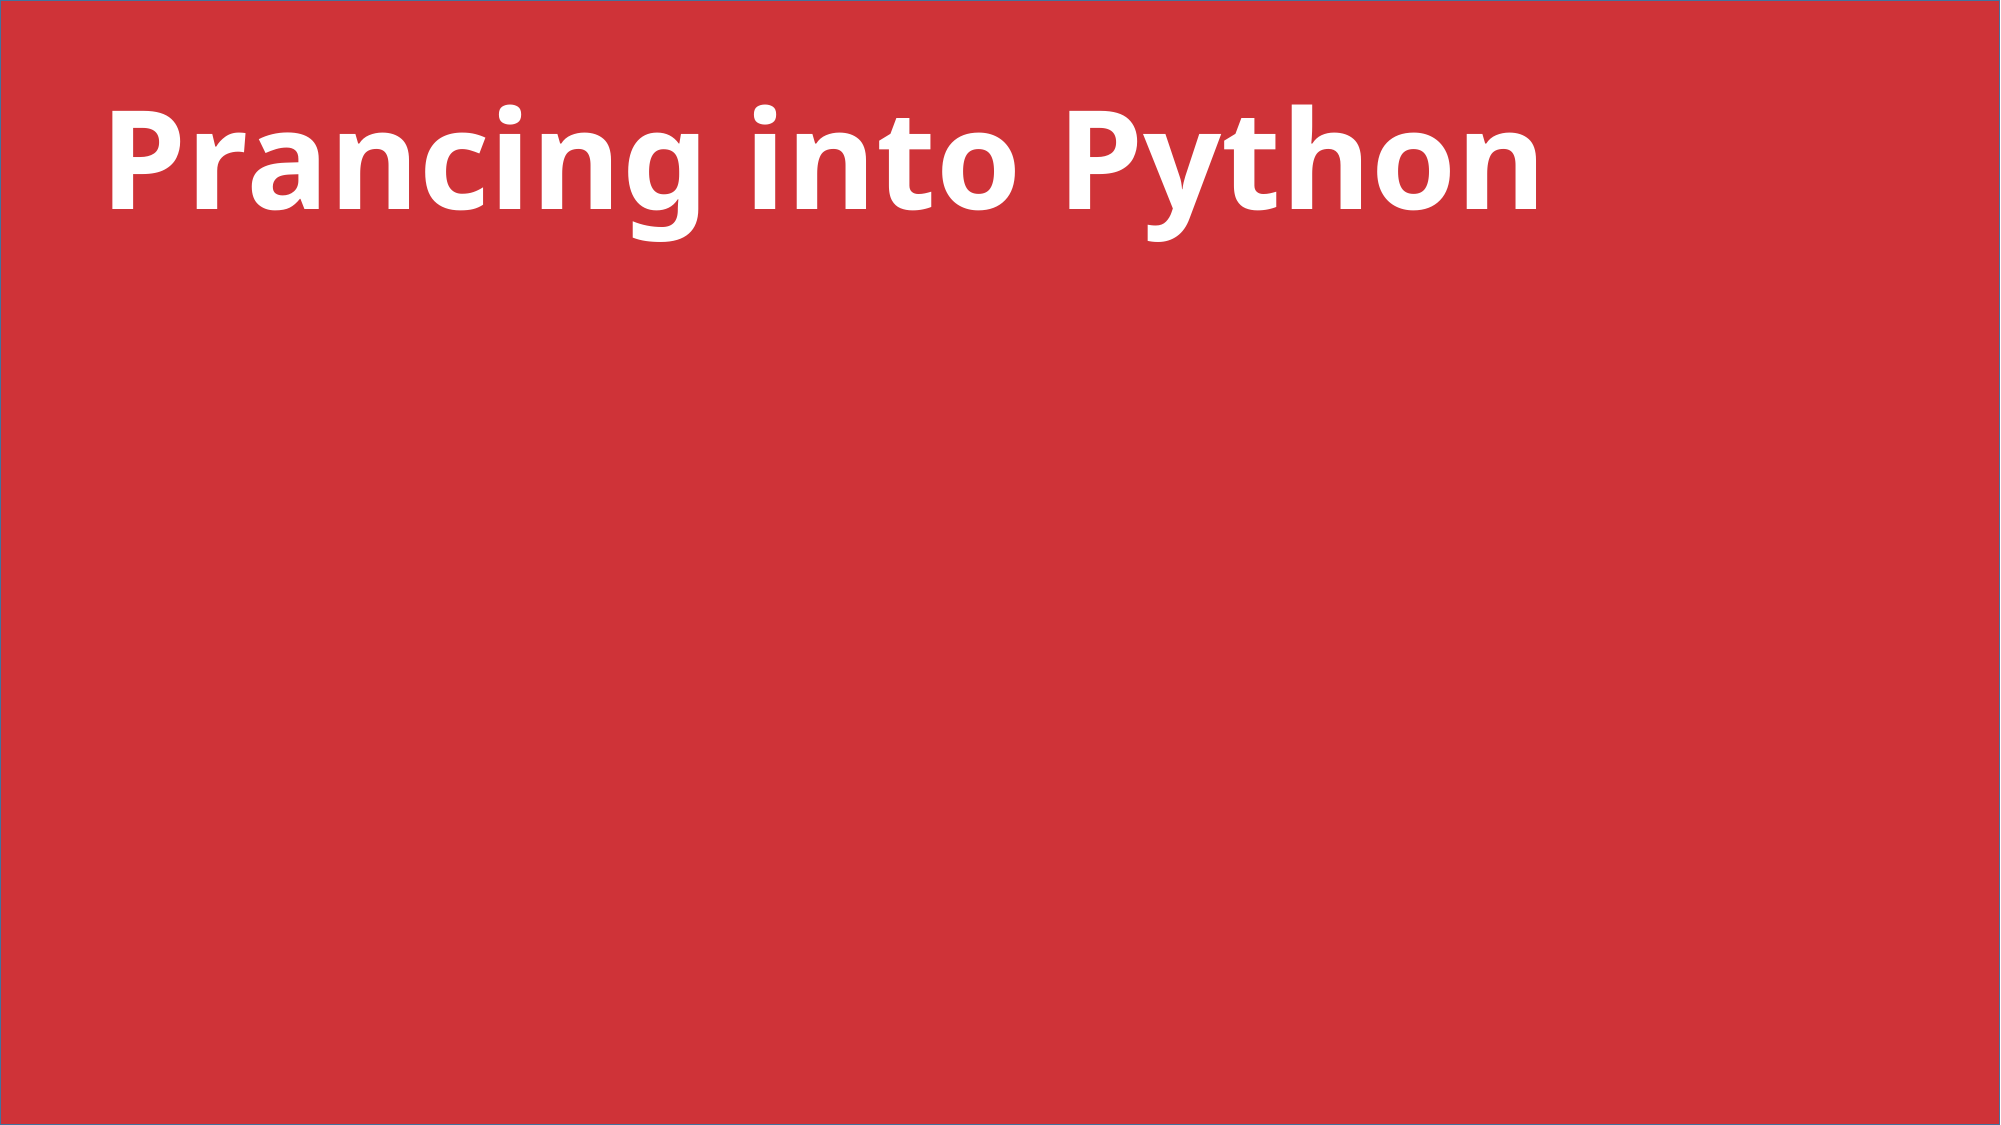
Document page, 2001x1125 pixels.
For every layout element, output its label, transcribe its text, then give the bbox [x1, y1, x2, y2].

text_box [0, 0, 2000, 1125]
text_box Prancing into Python [85, 64, 1780, 245]
